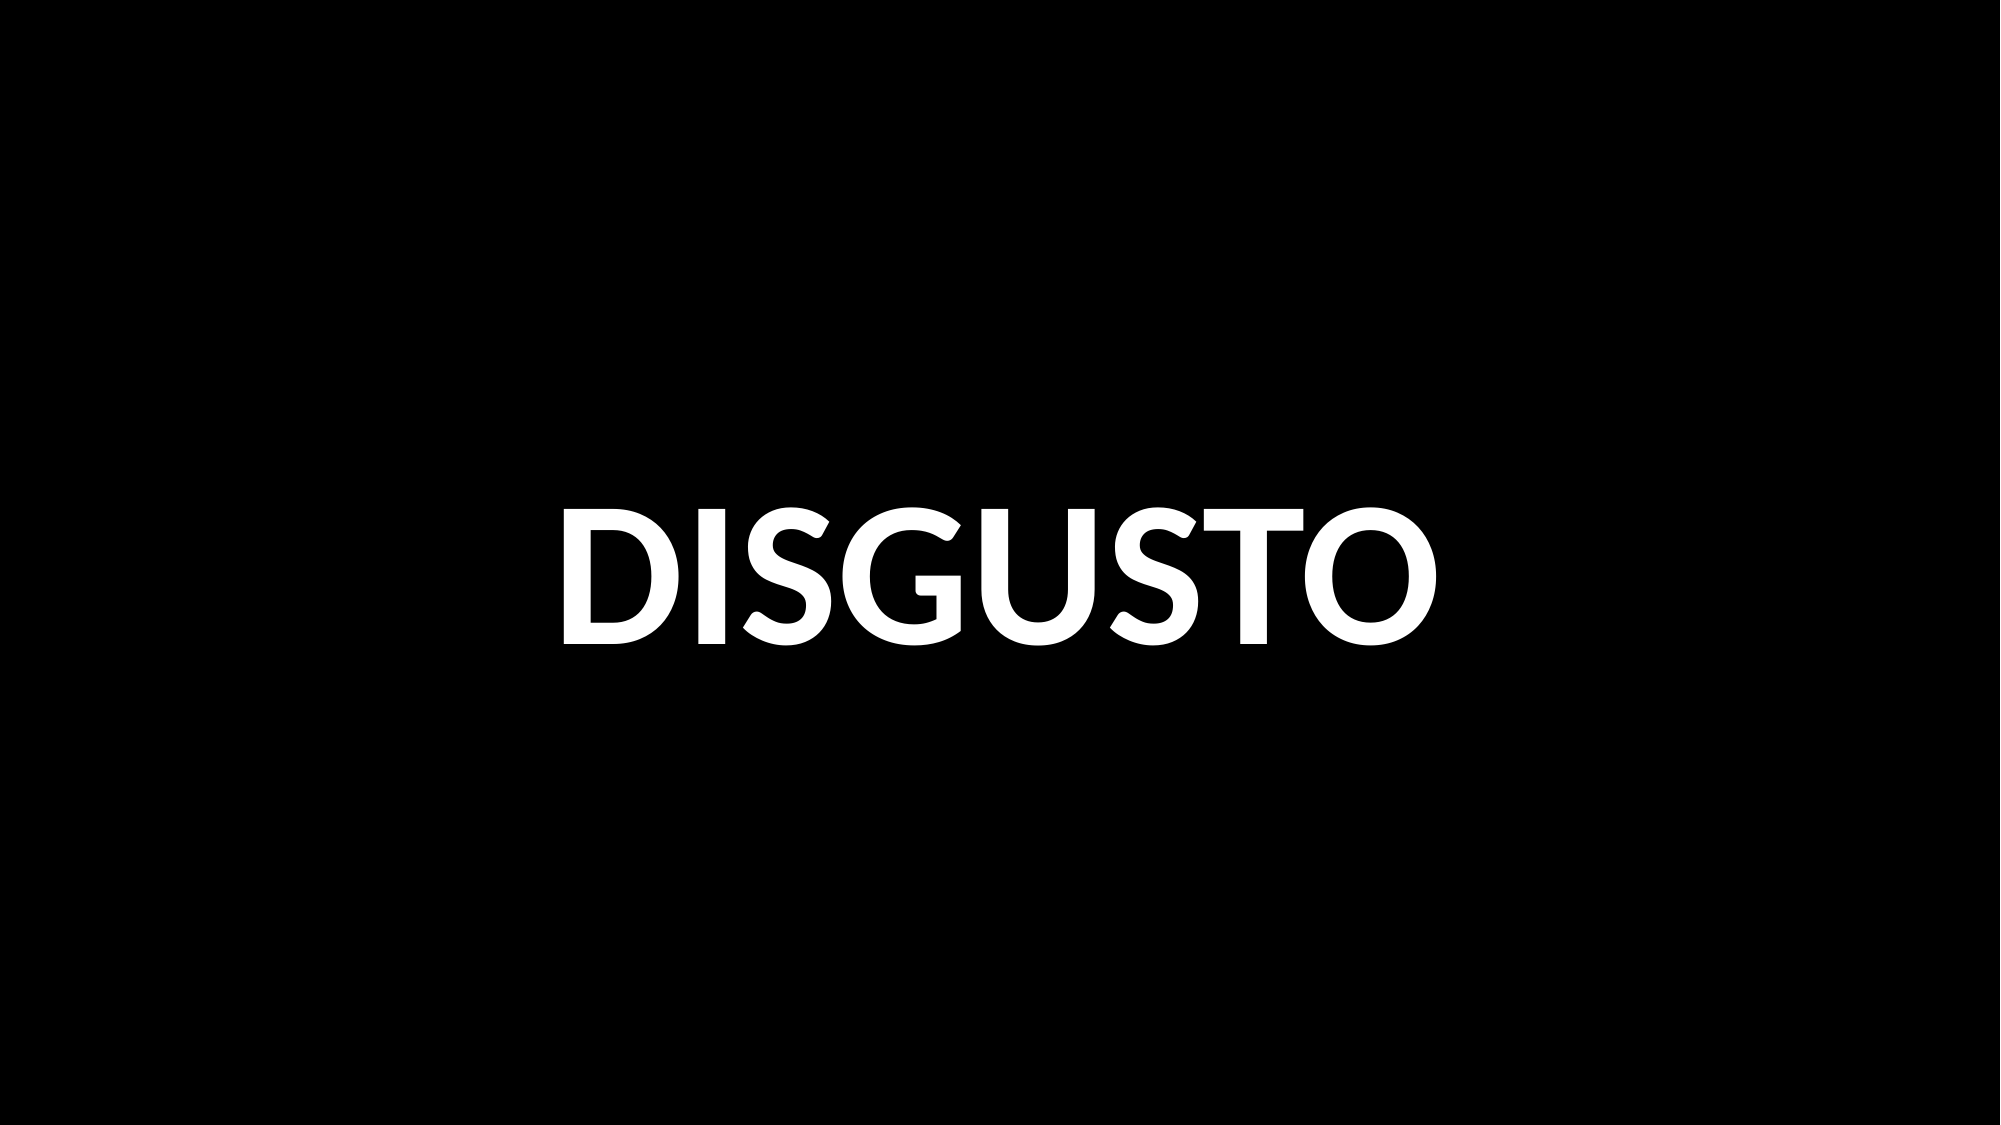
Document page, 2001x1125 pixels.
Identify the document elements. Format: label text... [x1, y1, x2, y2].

text_box DISGUSTO [538, 428, 1462, 694]
